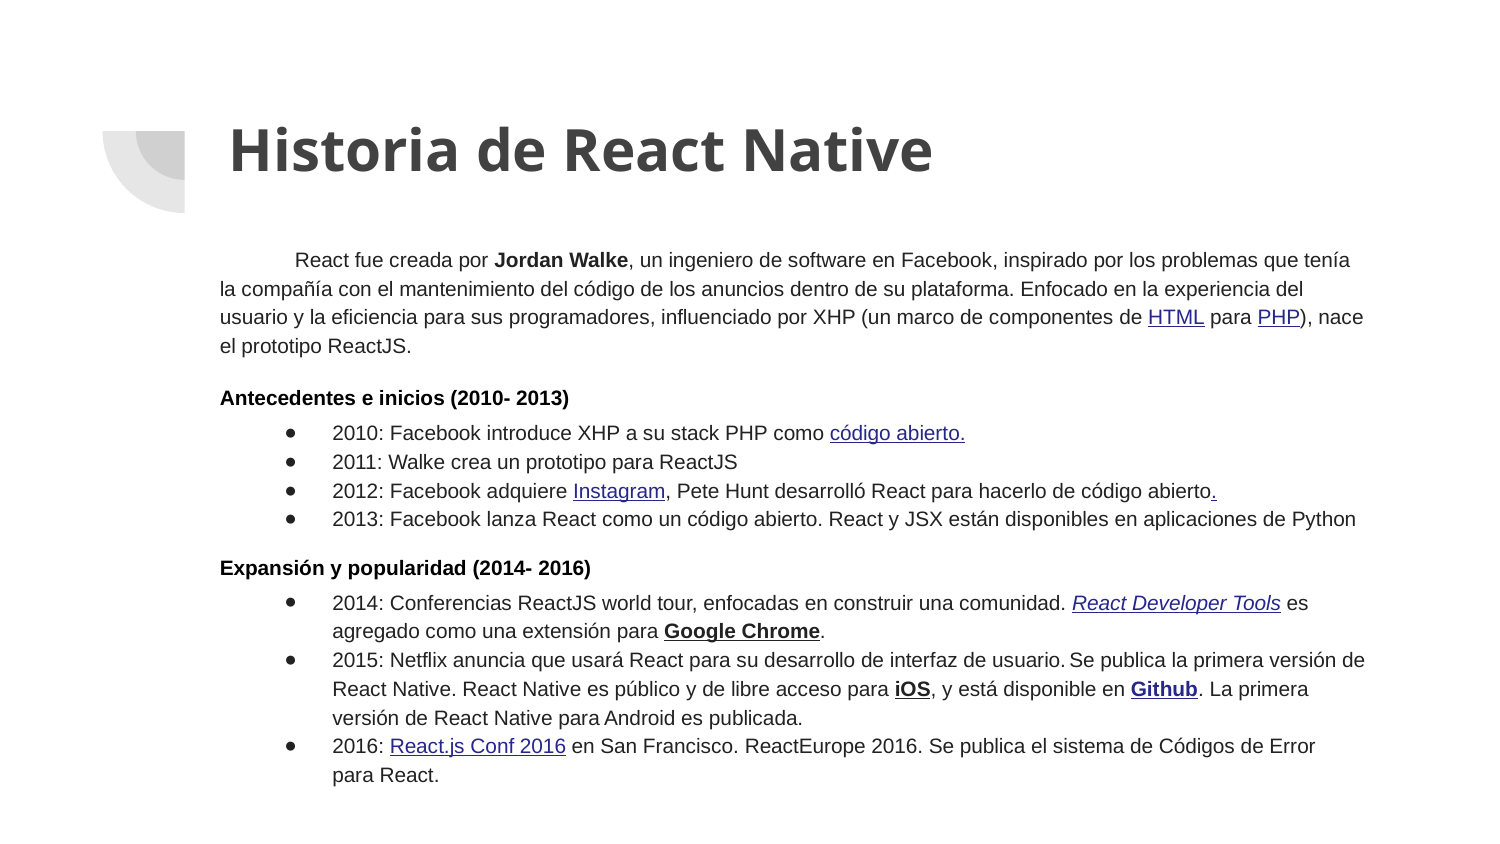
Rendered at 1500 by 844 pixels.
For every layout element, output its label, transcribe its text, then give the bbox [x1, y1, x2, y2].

title Historia de React Native [213, 98, 1368, 227]
list React fue creada por Jordan Walke, un ingeniero de software en Facebook, inspirado por los problemas que tenía la compañía con el mantenimiento del código de los anuncios dentro de su plataforma. Enfocado en la experiencia del usuario y la eficiencia para sus programadores, influenciado por XHP (un marco de componentes de HTML para PHP), nace el prototipo ReactJS. Antecedentes e inicios (2010- 2013) 2010: Facebook introduce XHP a su stack PHP como código abierto. 2011: Walke crea un prototipo para ReactJS 2012: Facebook adquiere Instagram, Pete Hunt desarrolló React para hacerlo de código abierto. 2013: Facebook lanza React como un código abierto. React y JSX están disponibles en aplicaciones de Python Expansión y popularidad (2014- 2016) 2014: Conferencias ReactJS world tour, enfocadas en construir una comunidad. React Developer Tools es agregado como una extensión para Google Chrome. 2015: Netflix anuncia que usará React para su desarrollo de interfaz de usuario. Se publica la primera versión de React Native. React Native es público y de libre acceso para iOS, y está disponible en Github. La primera versión de React Native para Android es publicada. 2016: React.js Conf 2016 en San Francisco. ReactEurope 2016. Se publica el sistema de Códigos de Error para React. [204, 227, 1381, 818]
